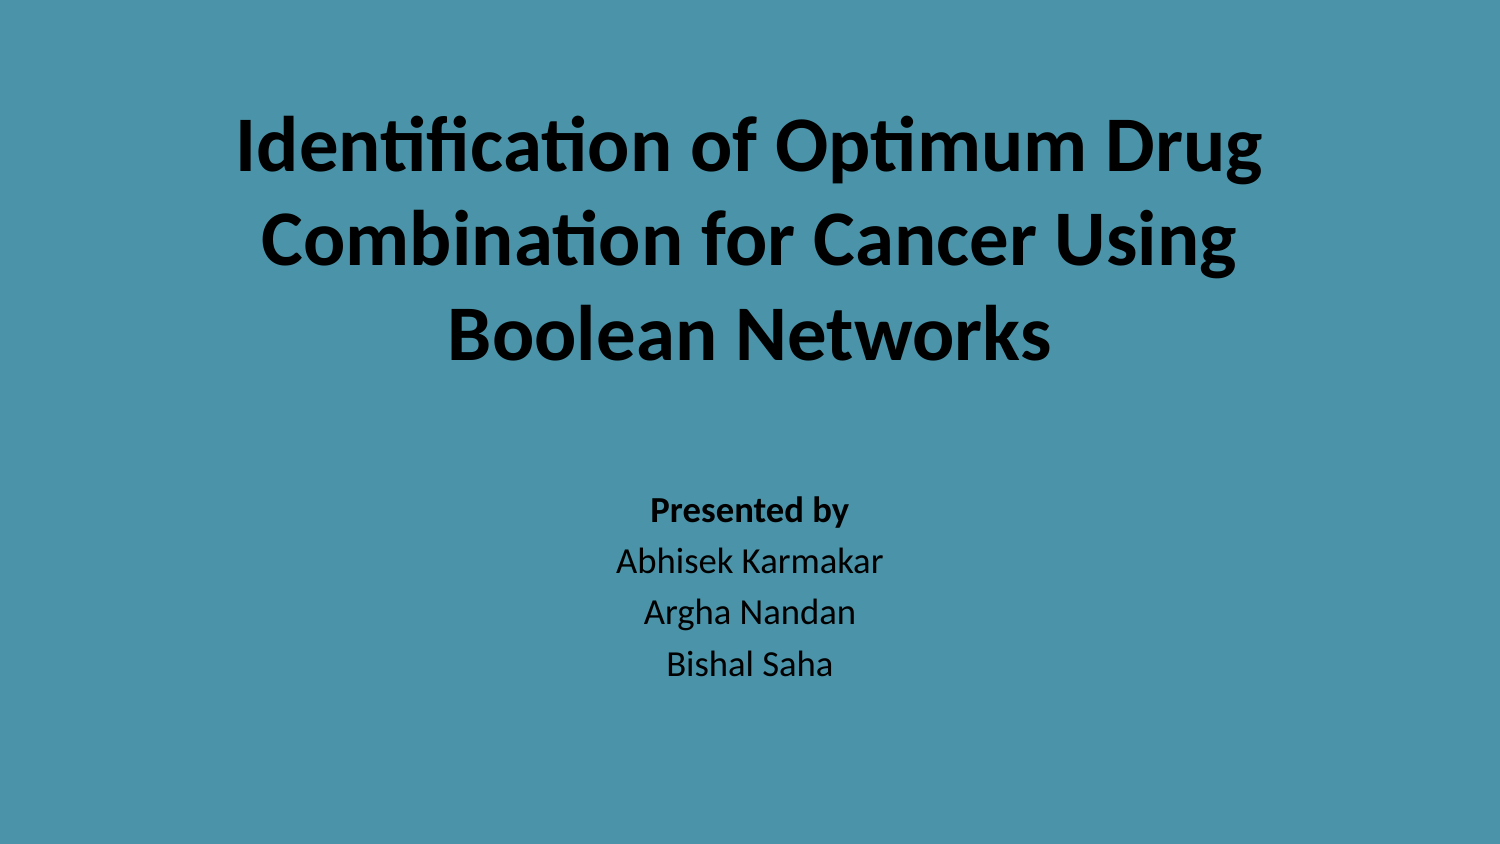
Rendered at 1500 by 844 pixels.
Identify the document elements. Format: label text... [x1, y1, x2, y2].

title Identification of Optimum Drug Combination for Cancer Using Boolean Networks [112, 84, 1388, 385]
subtitle Presented by Abhisek Karmakar Argha Nandan Bishal Saha [225, 478, 1275, 694]
